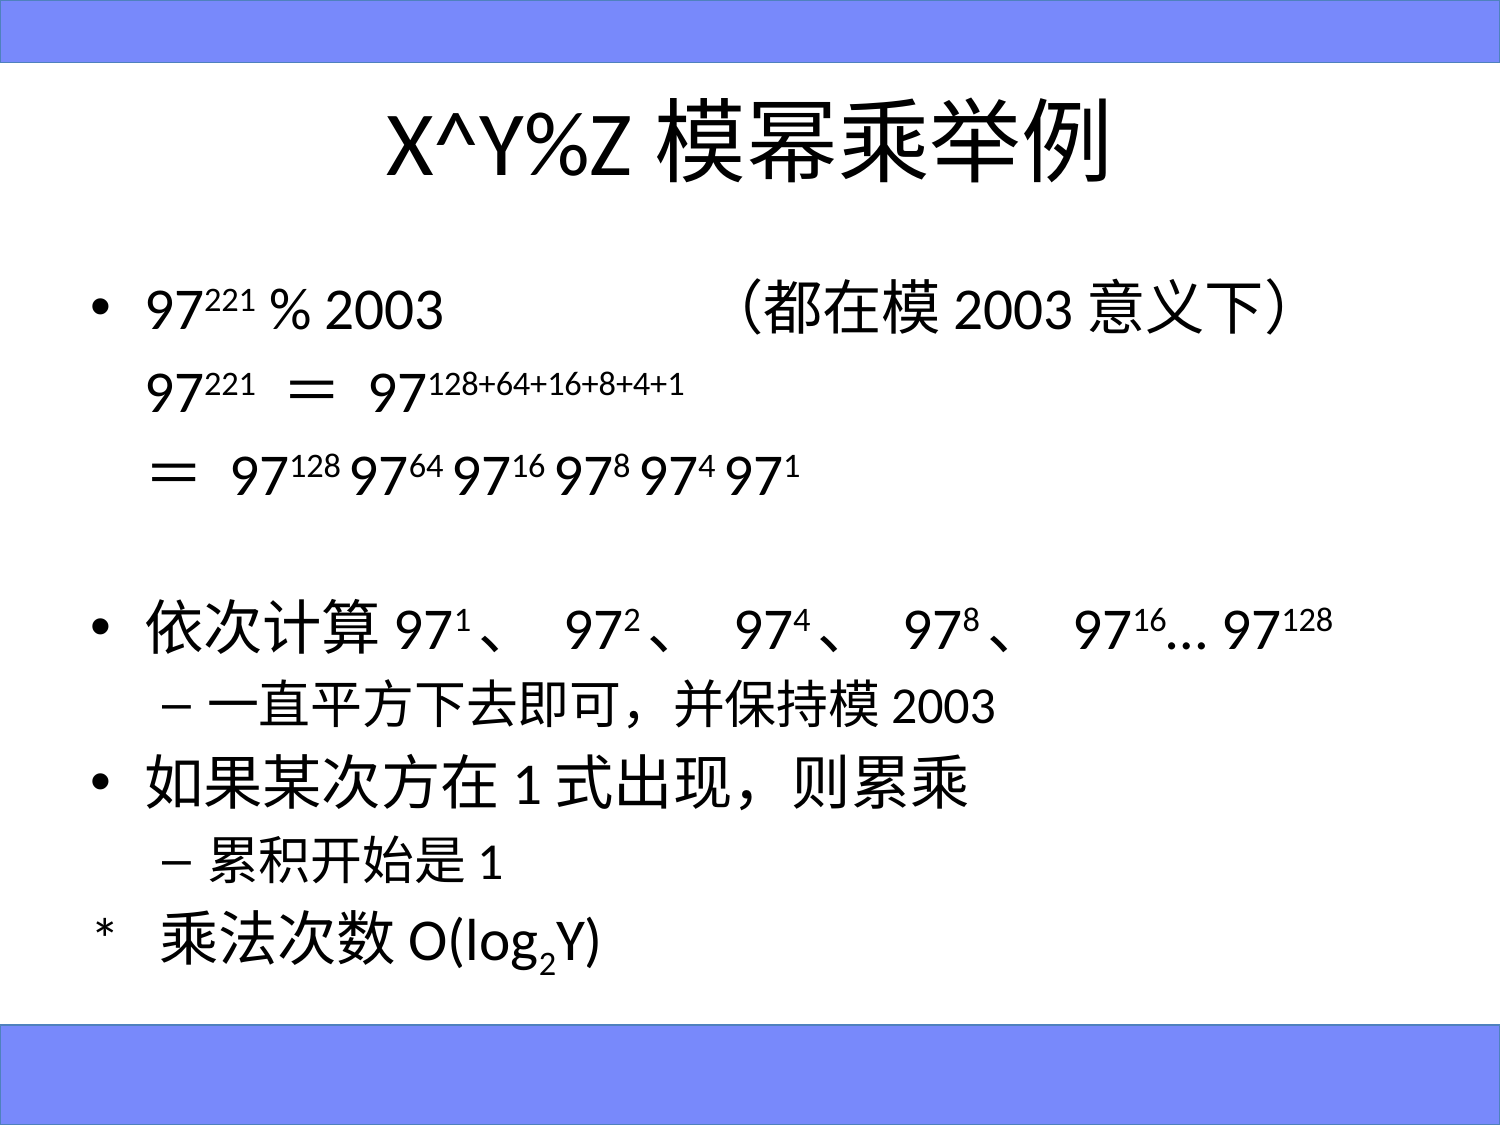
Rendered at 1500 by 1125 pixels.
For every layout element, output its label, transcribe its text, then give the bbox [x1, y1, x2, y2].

list 97221 % 2003 （都在模2003意义下） 97221 ＝ 97128+64+16+8+4+1 ＝ 97128 9764 9716 978 974 971 依次计算971、 972、 974、 978、 9716… 97128 一直平方下去即可，并保持模2003 如果某次方在1式出现，则累乘 累积开始是1 * 乘法次数O(log2Y) [75, 262, 1425, 1005]
title X^Y%Z模幂乘举例 [75, 45, 1425, 233]
